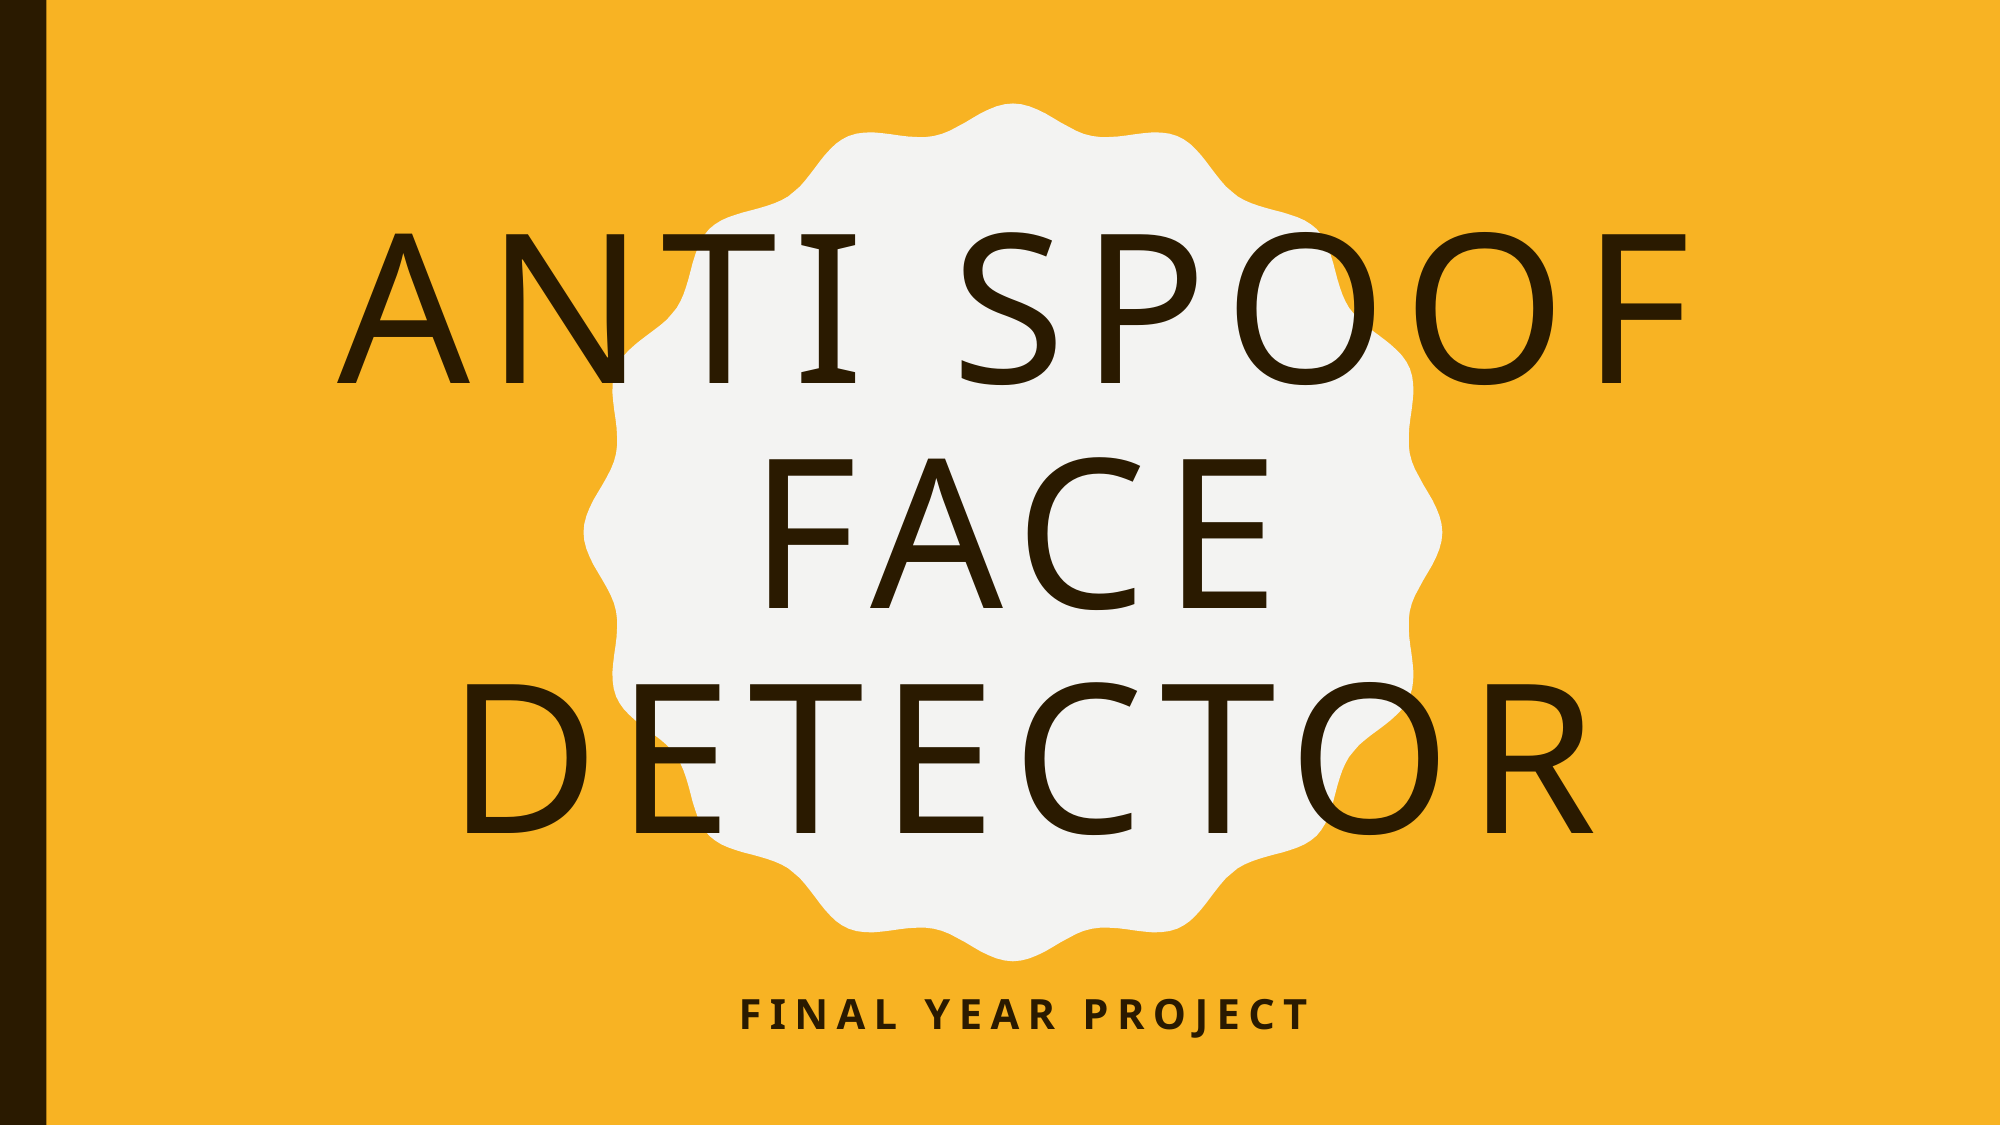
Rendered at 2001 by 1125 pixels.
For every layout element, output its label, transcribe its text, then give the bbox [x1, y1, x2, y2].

title Anti spoof face detector [176, 180, 1870, 902]
subtitle Final year project [363, 980, 1684, 1103]
